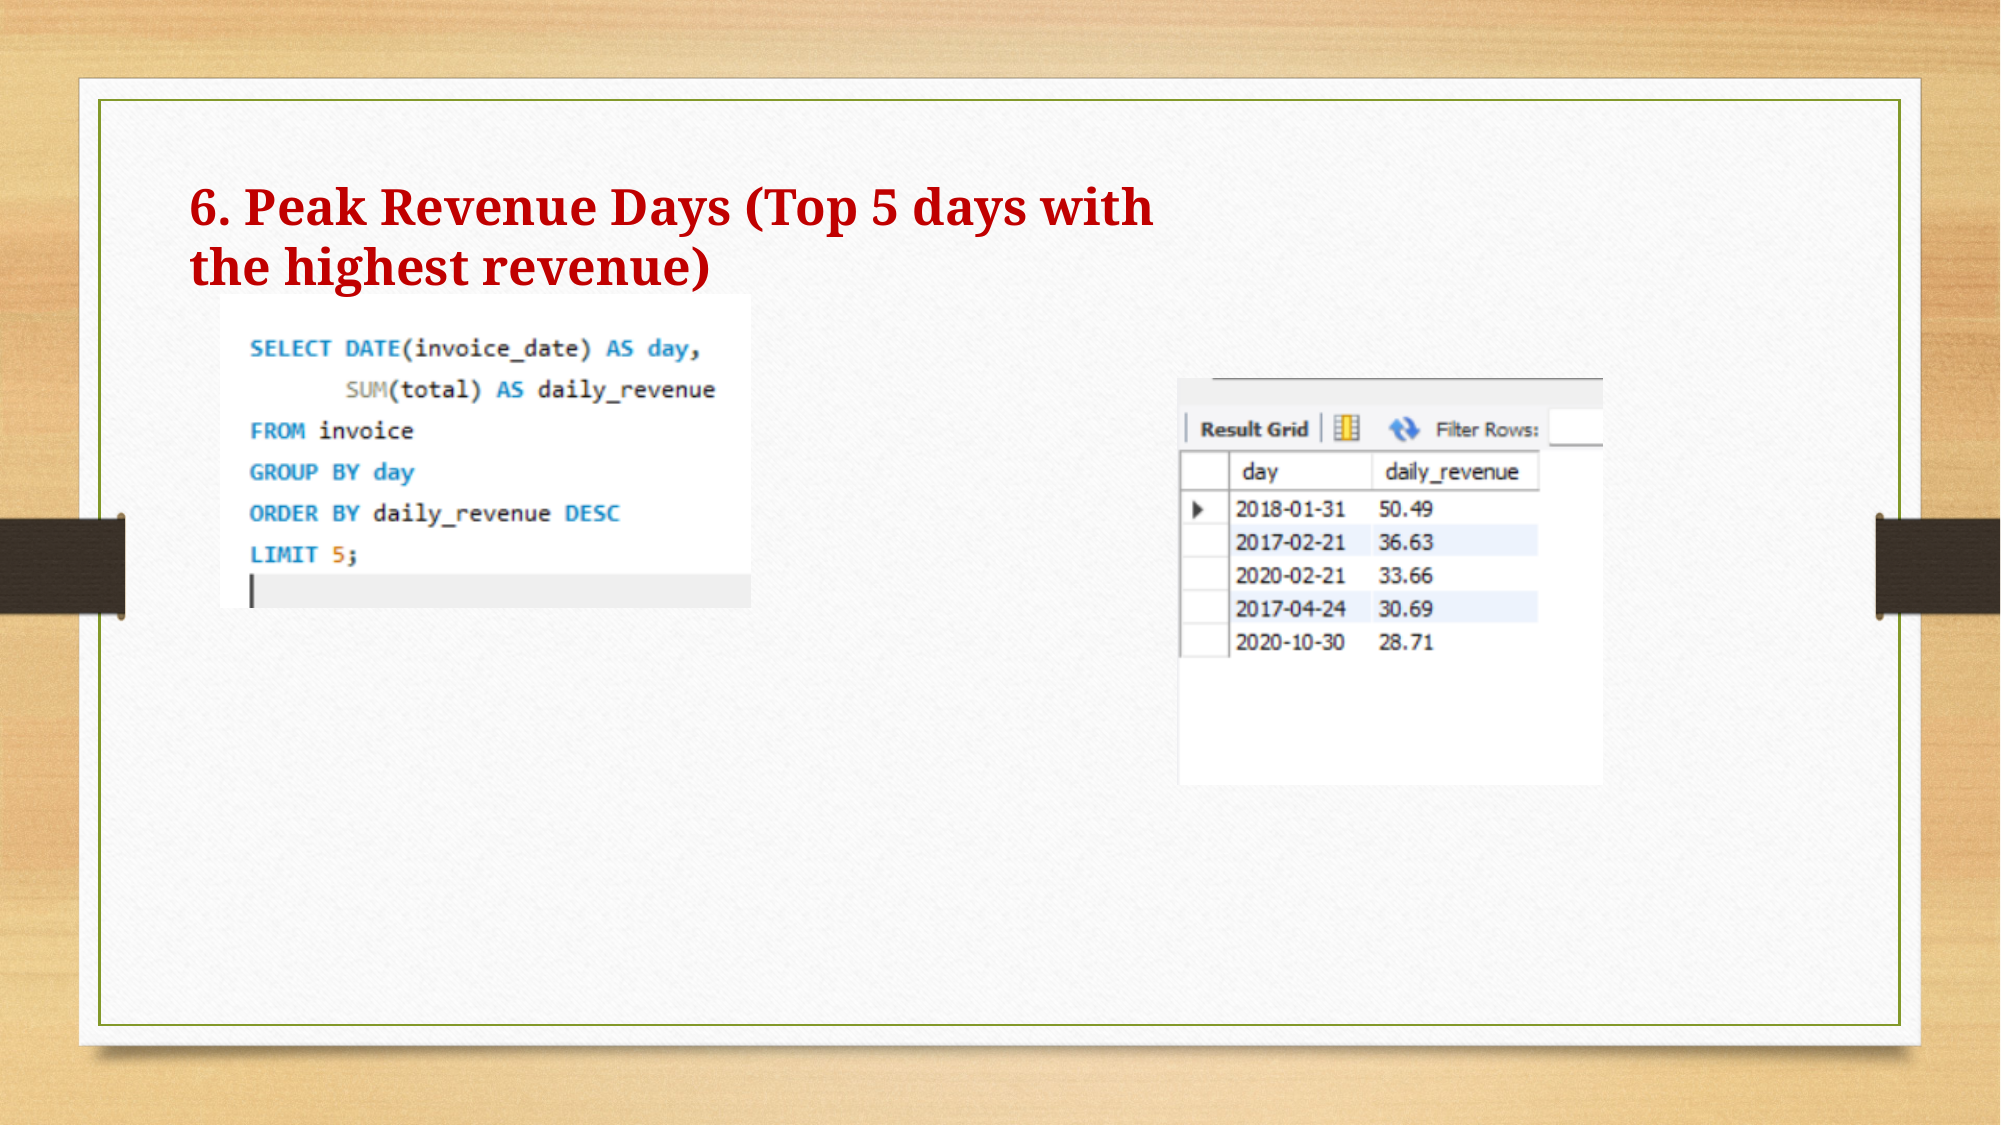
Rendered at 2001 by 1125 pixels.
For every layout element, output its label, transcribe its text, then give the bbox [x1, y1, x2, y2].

text_box 6. Peak Revenue Days (Top 5 days with the highest revenue) [174, 168, 1178, 303]
picture [0, 0, 2001, 1125]
